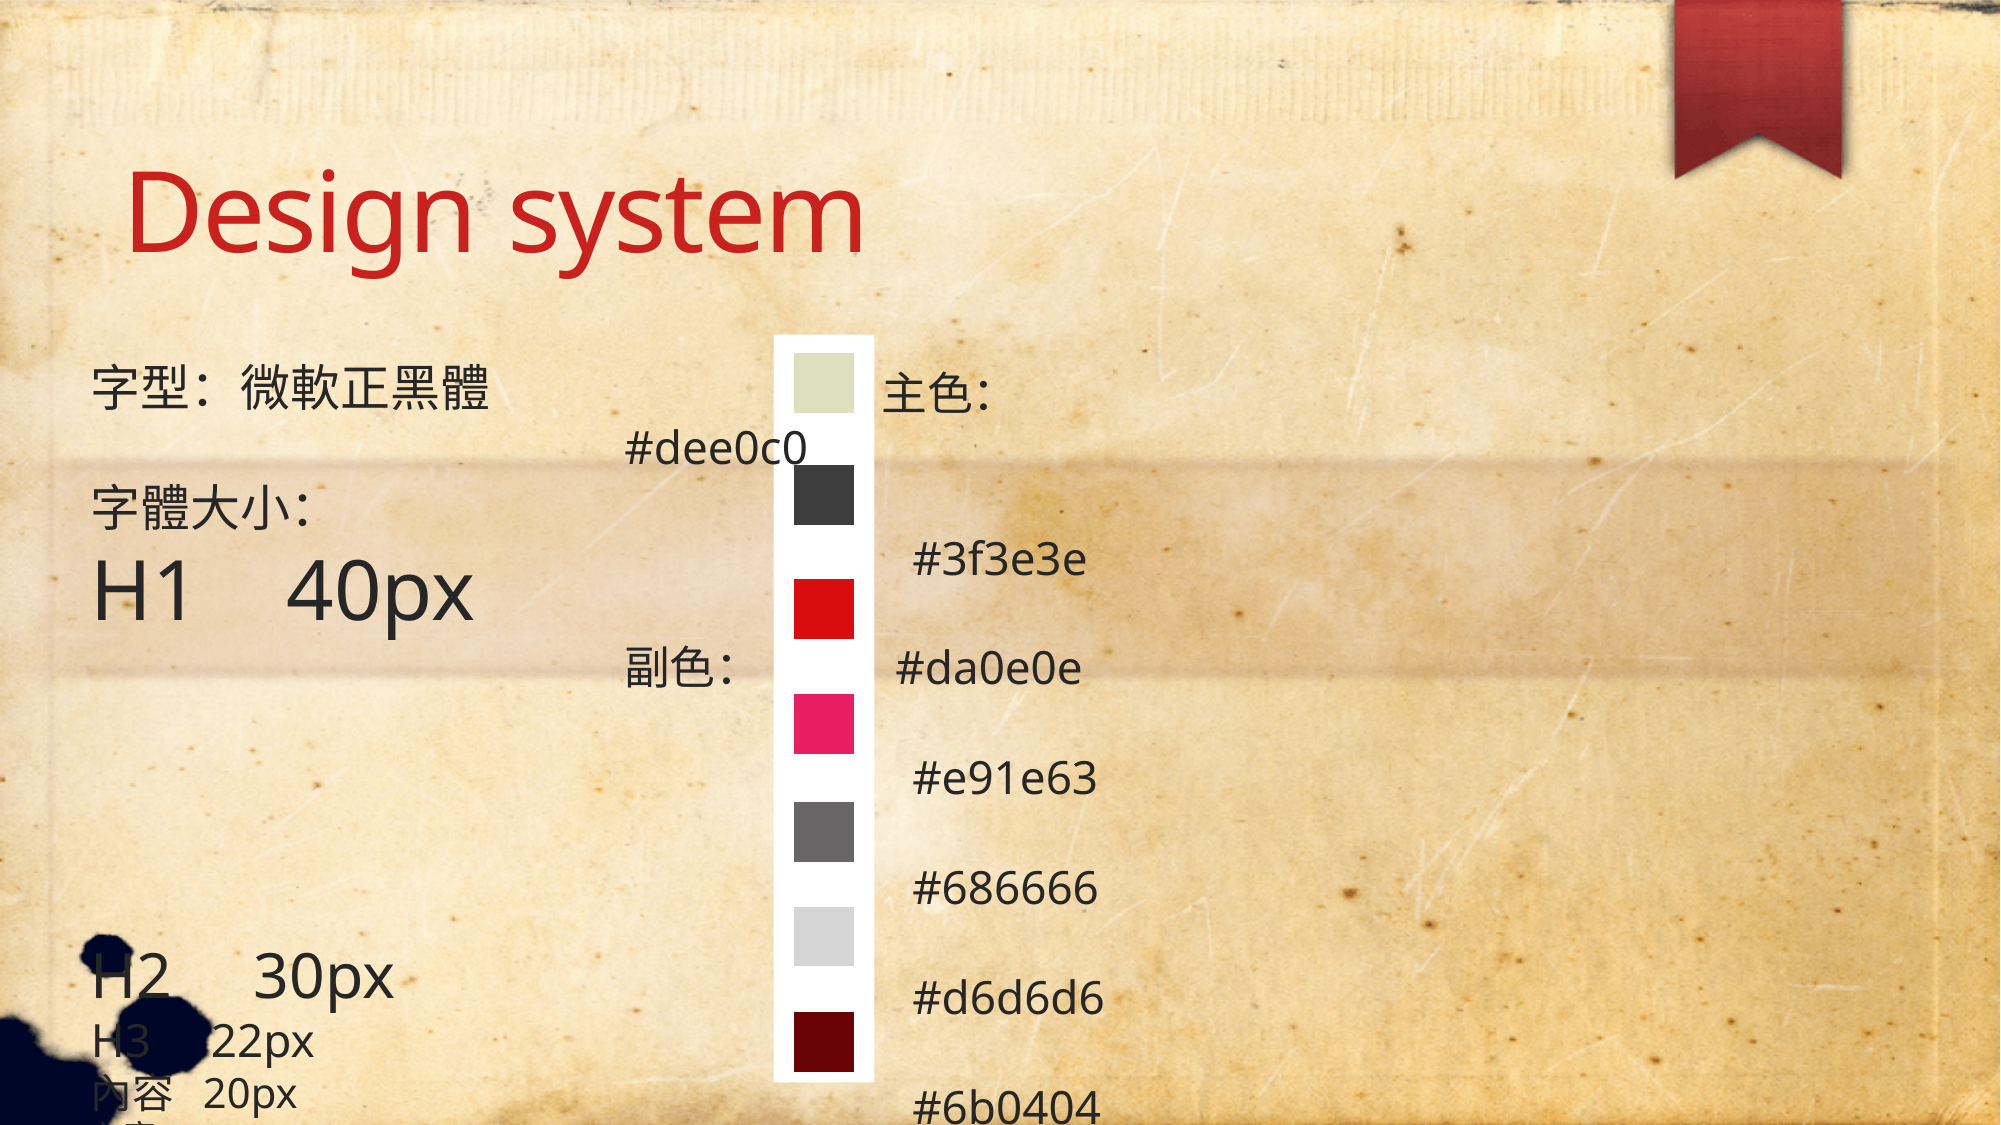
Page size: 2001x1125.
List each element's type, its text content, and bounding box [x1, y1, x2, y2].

text_box 字型：微軟正黑體 字體大小： H1 40px H2 30px H3 22px 內容 20px 內容 16px 漢堡選單 16px [76, 349, 550, 1063]
text_box [772, 1013, 876, 1084]
text_box Design system [107, 82, 1875, 354]
picture [0, 0, 2000, 1125]
text_box 主色： #dee0c0 #3f3e3e 副色： #da0e0e #e91e63 #686666 #d6d6d6 #6b0404 [609, 301, 1214, 1013]
